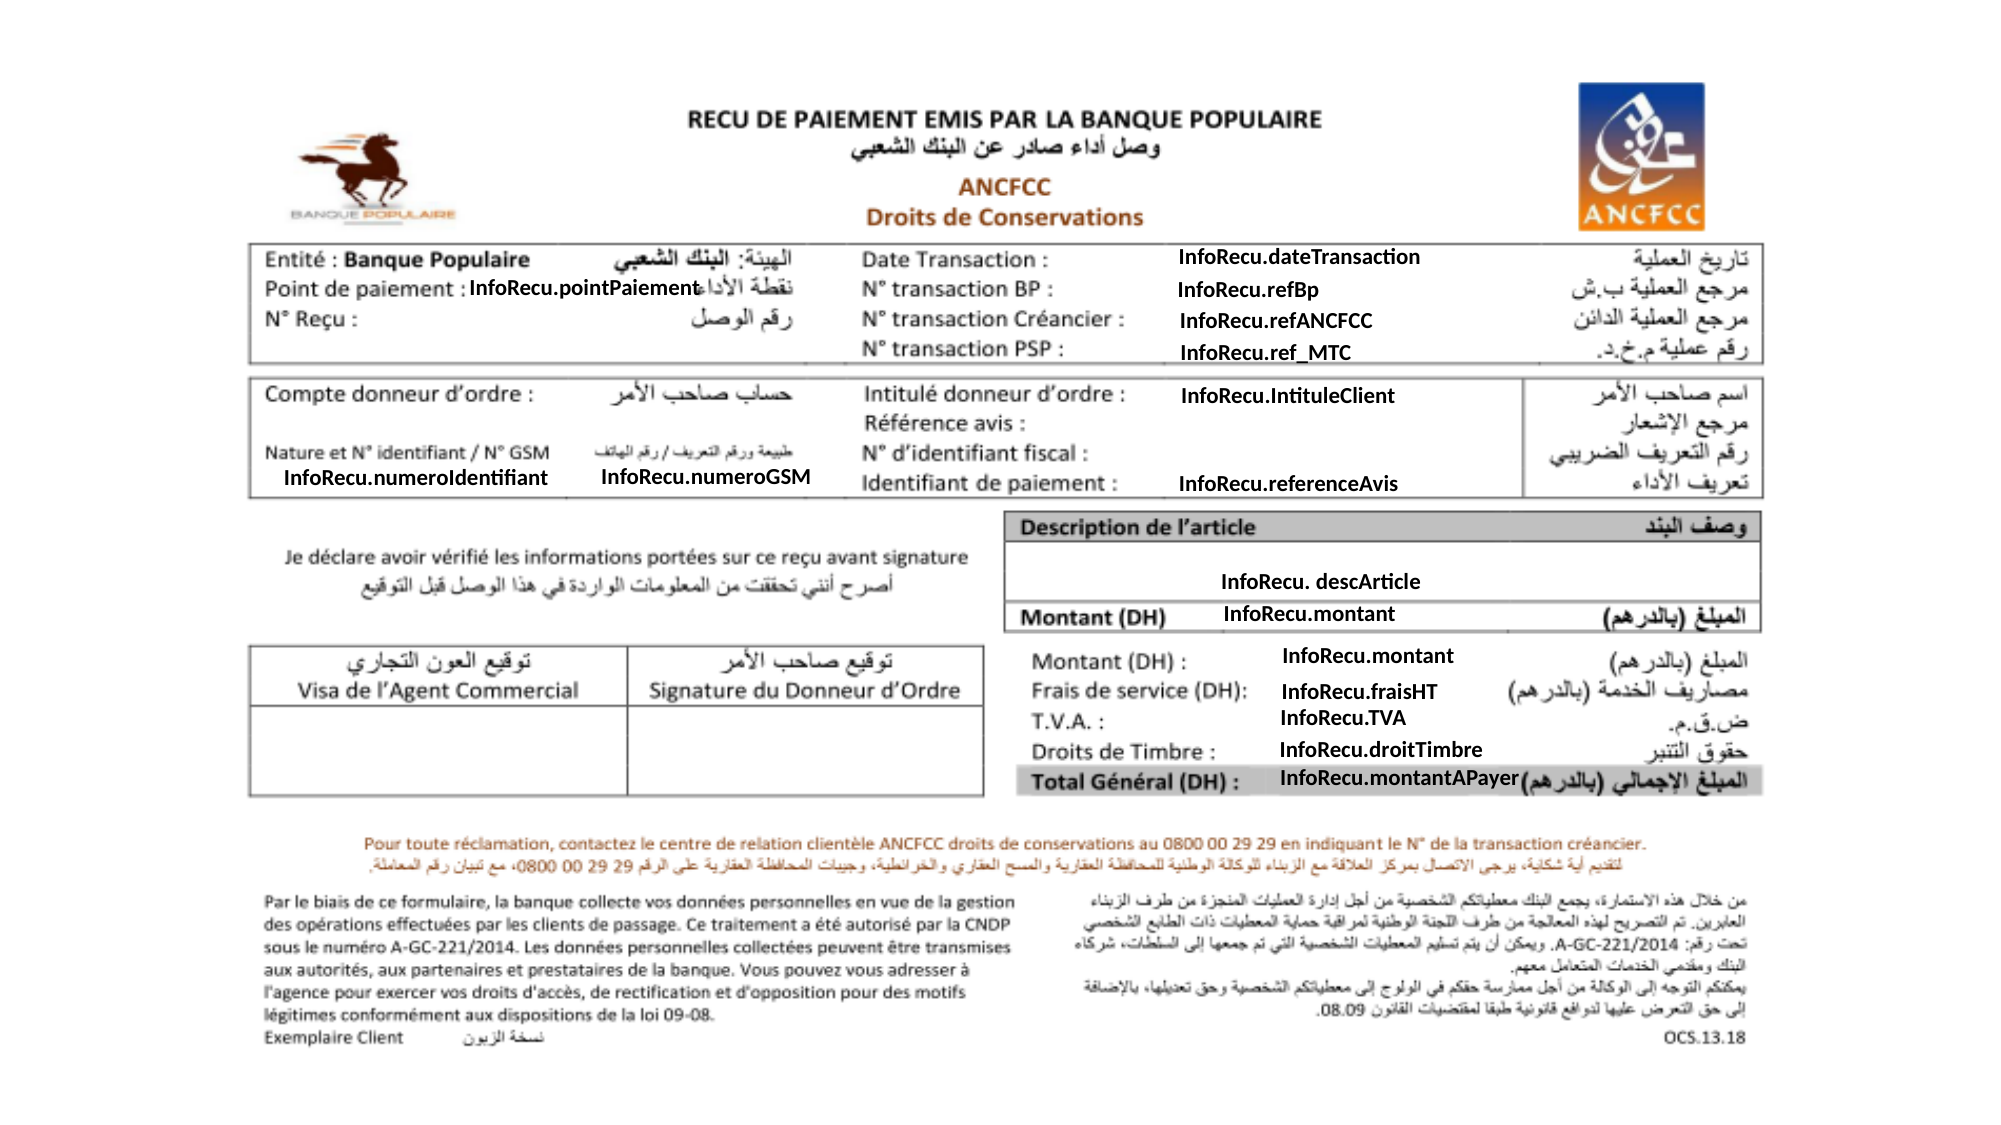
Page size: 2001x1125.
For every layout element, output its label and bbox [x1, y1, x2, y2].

picture [191, 79, 1815, 1078]
